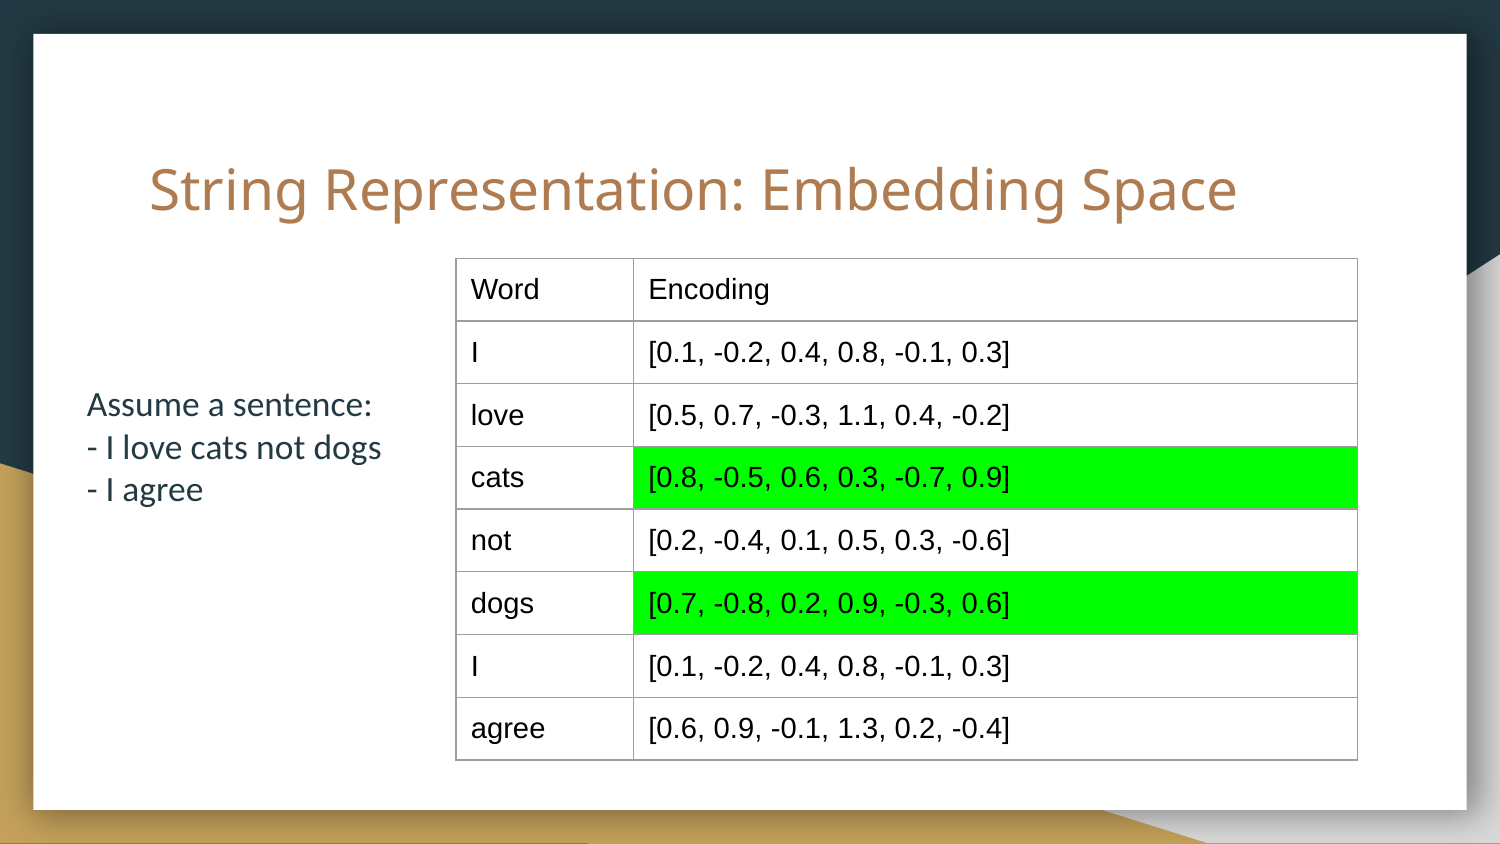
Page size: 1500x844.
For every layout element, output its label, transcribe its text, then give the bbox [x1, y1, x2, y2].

table_cell [0.5, 0.7, -0.3, 1.1, 0.4, -0.2] [634, 384, 1357, 446]
table_cell I [457, 635, 633, 697]
table_cell not [457, 510, 633, 571]
table_header Word [457, 259, 633, 320]
table_cell [0.6, 0.9, -0.1, 1.3, 0.2, -0.4] [634, 698, 1357, 759]
table_cell love [457, 384, 633, 446]
table_cell [0.1, -0.2, 0.4, 0.8, -0.1, 0.3] [634, 322, 1357, 383]
table_header Encoding [634, 259, 1357, 320]
table_cell I [457, 322, 633, 383]
table_cell agree [457, 698, 633, 759]
table_cell [0.7, -0.8, 0.2, 0.9, -0.3, 0.6] [634, 572, 1357, 634]
title String Representation: Embedding Space [134, 138, 1366, 296]
table_cell dogs [457, 572, 633, 634]
table_cell [0.8, -0.5, 0.6, 0.3, -0.7, 0.9] [634, 447, 1357, 508]
table_cell [0.1, -0.2, 0.4, 0.8, -0.1, 0.3] [634, 635, 1357, 697]
table_cell cats [457, 447, 633, 508]
text_box Assume a sentence: - I love cats not dogs - I agree [71, 366, 419, 524]
table_cell [0.2, -0.4, 0.1, 0.5, 0.3, -0.6] [634, 510, 1357, 571]
